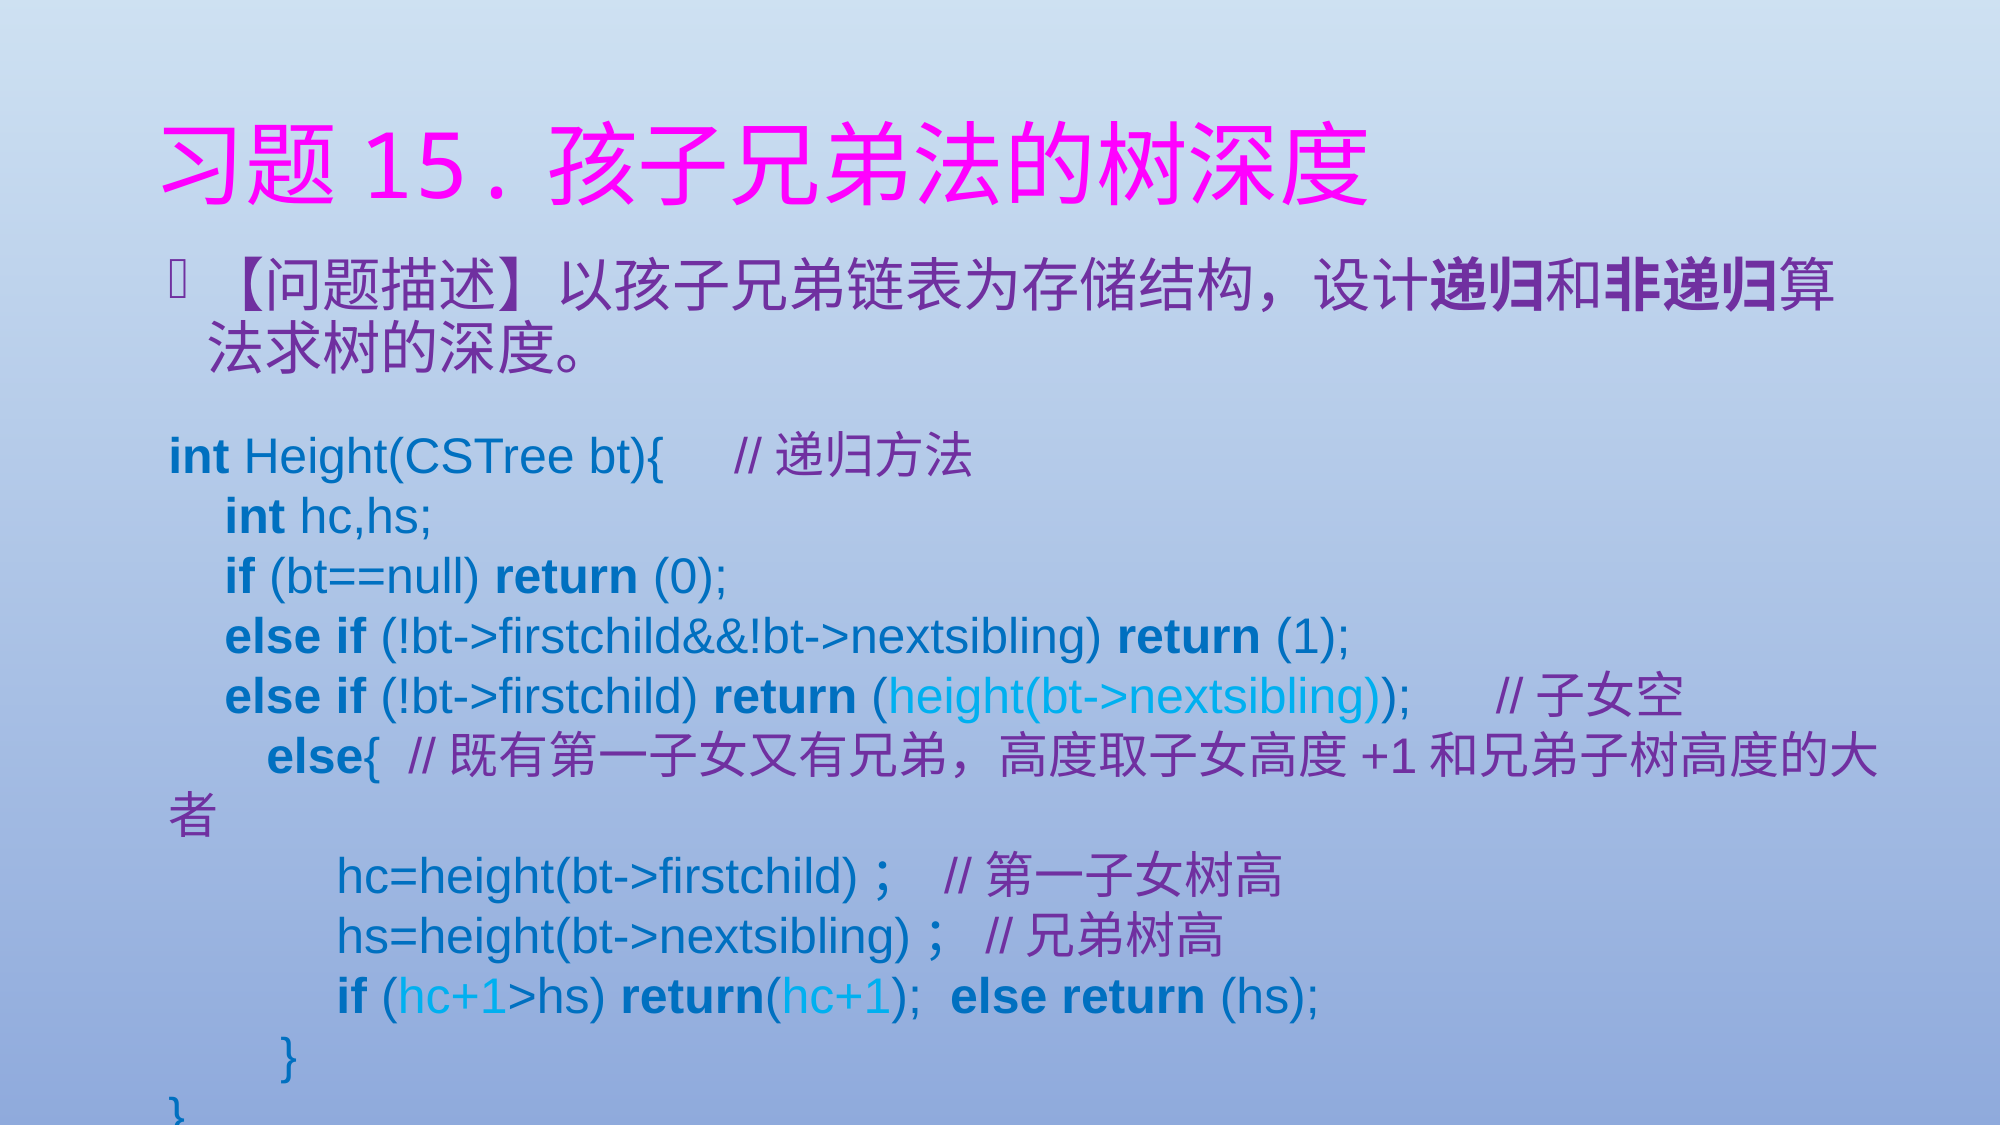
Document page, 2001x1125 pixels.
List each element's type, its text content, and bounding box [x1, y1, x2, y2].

list 【问题描述】以孩子兄弟链表为存储结构，设计递归和非递归算法求树的深度。 [153, 249, 1879, 350]
text_box int Height(CSTree bt){ //递归方法 int hc,hs; if (bt==null) return (0); else if (!bt->firstchild&&!bt->nextsibling) return (1); else if (!bt->firstchild) return (height(bt->nextsibling)); //子女空 else{ //既有第一子女又有兄弟，高度取子女高度+1和兄弟子树高度的大者 hc=height(bt->firstchild)； //第一子女树高 hs=height(bt->nextsibling)；//兄弟树高 if (hc+1>hs) return(hc+1); else return (hs); } } [153, 415, 1907, 1125]
title 习题15.孩子兄弟法的树深度 [138, 60, 1864, 278]
